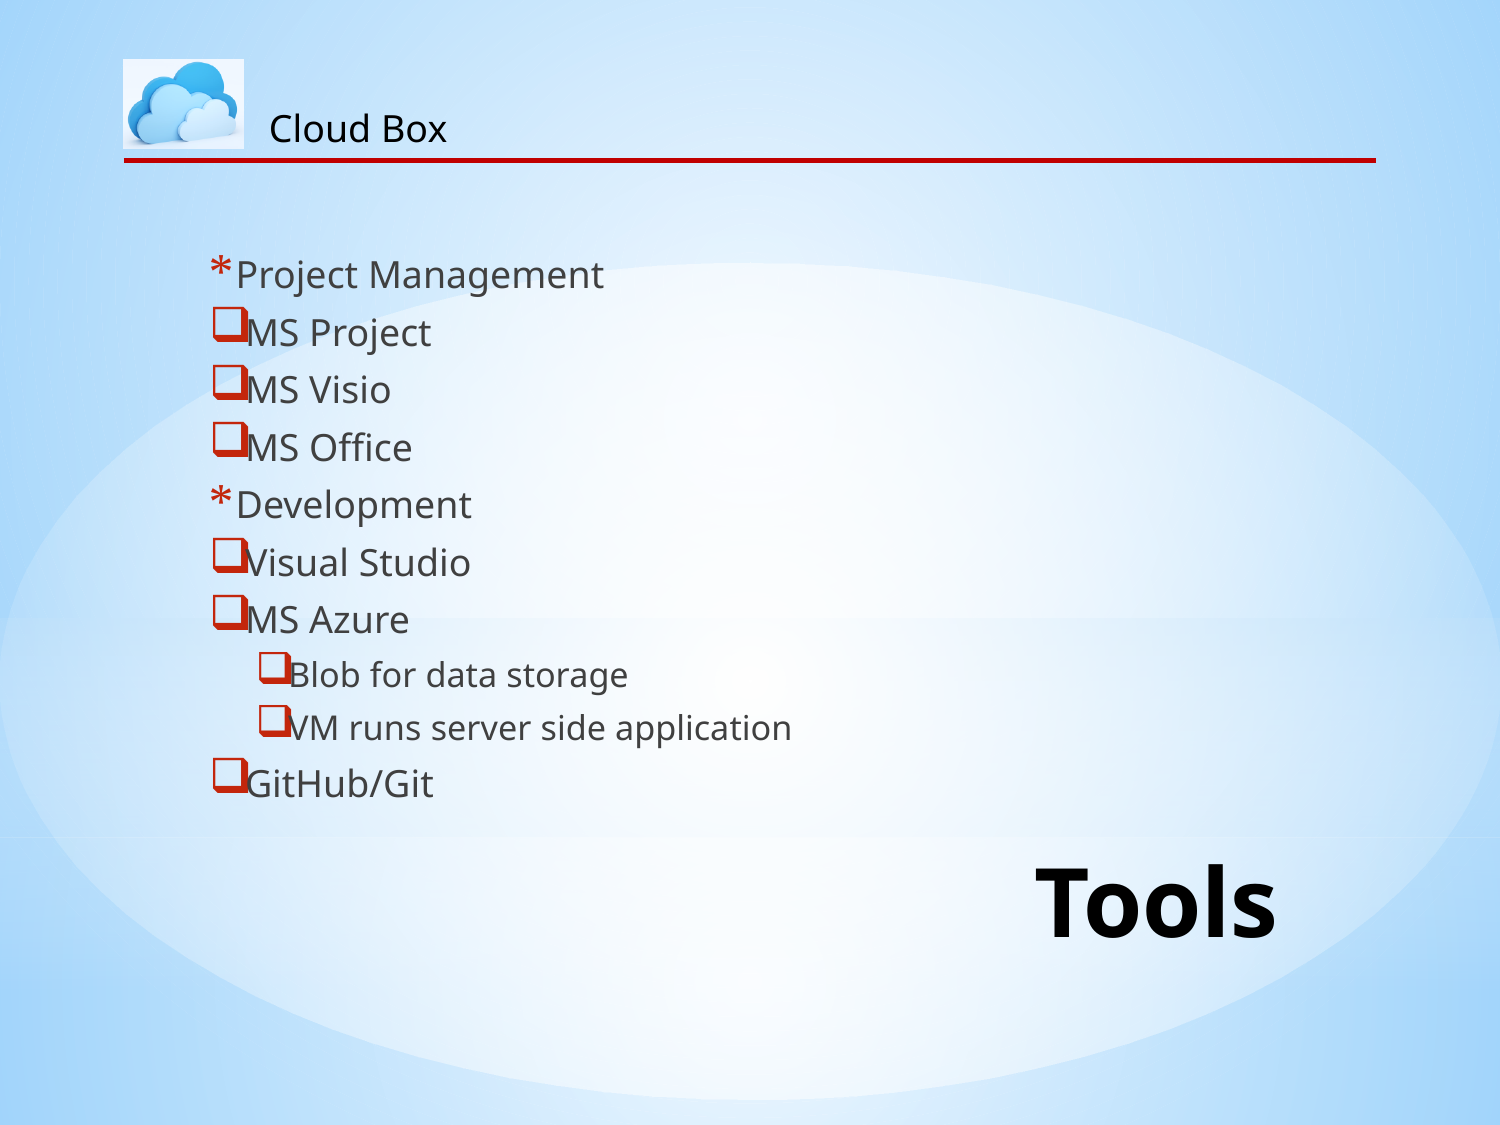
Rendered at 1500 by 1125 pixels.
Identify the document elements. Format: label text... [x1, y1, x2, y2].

title Tools [620, 834, 1294, 1035]
list Project Management MS Project MS Visio MS Office Development Visual Studio MS Azure Blob for data storage VM runs server side application GitHub/Git [187, 243, 1238, 814]
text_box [123, 58, 1377, 162]
